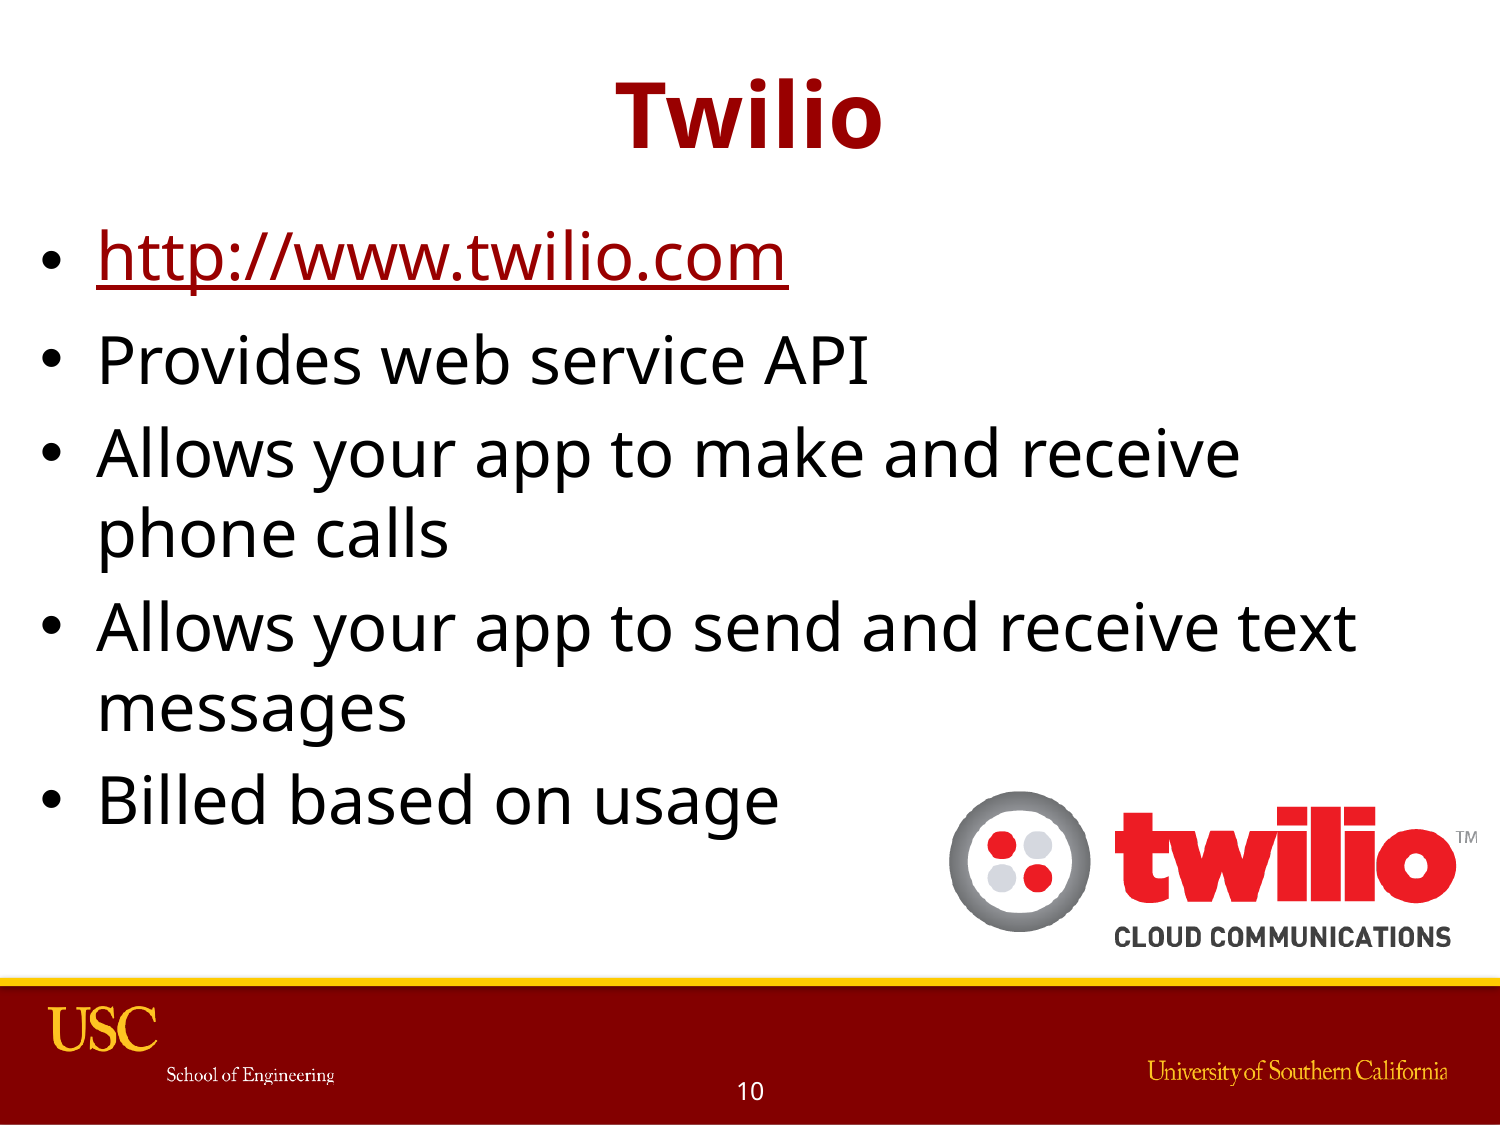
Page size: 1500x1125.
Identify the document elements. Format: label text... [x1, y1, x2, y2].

slide_number 10 [575, 1062, 926, 1122]
title Twilio [24, 18, 1475, 205]
picture [933, 777, 1497, 966]
list http://www.twilio.com Provides web service API Allows your app to make and receive phone calls Allows your app to send and receive text messages Billed based on usage [24, 205, 1475, 973]
